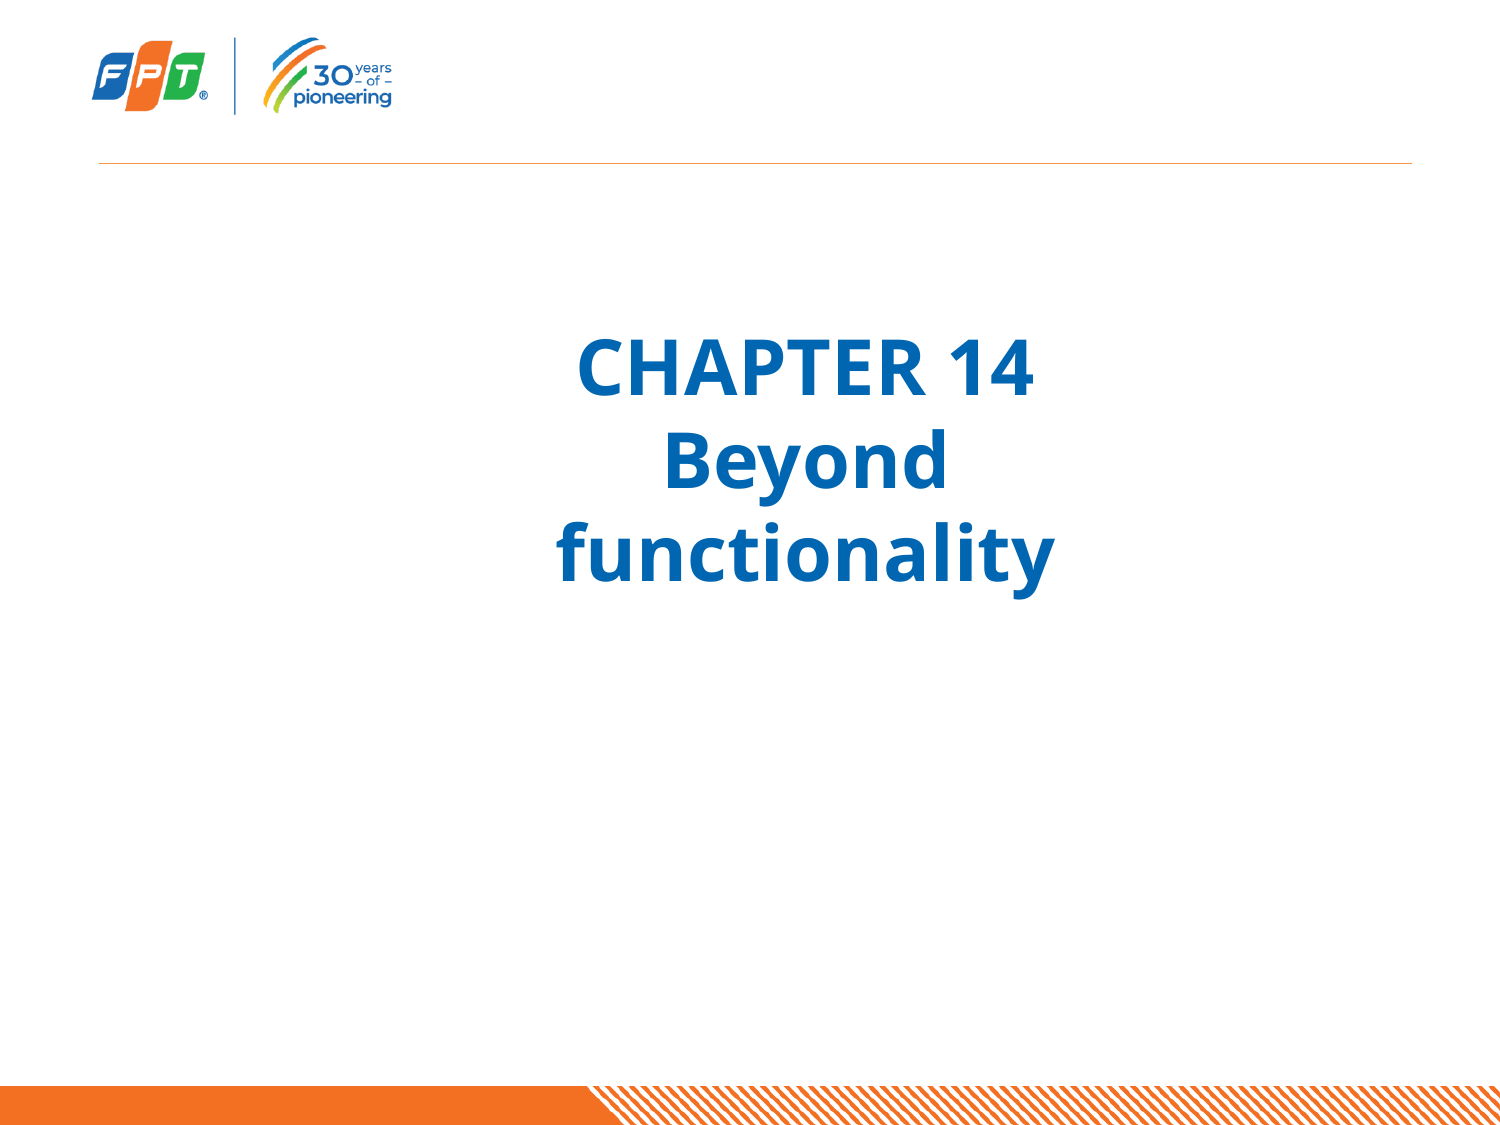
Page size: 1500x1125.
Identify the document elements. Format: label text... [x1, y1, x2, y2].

picture [56, 6, 427, 146]
title CHAPTER 14 Beyond functionality [399, 306, 1212, 674]
picture [0, 1086, 1500, 1125]
